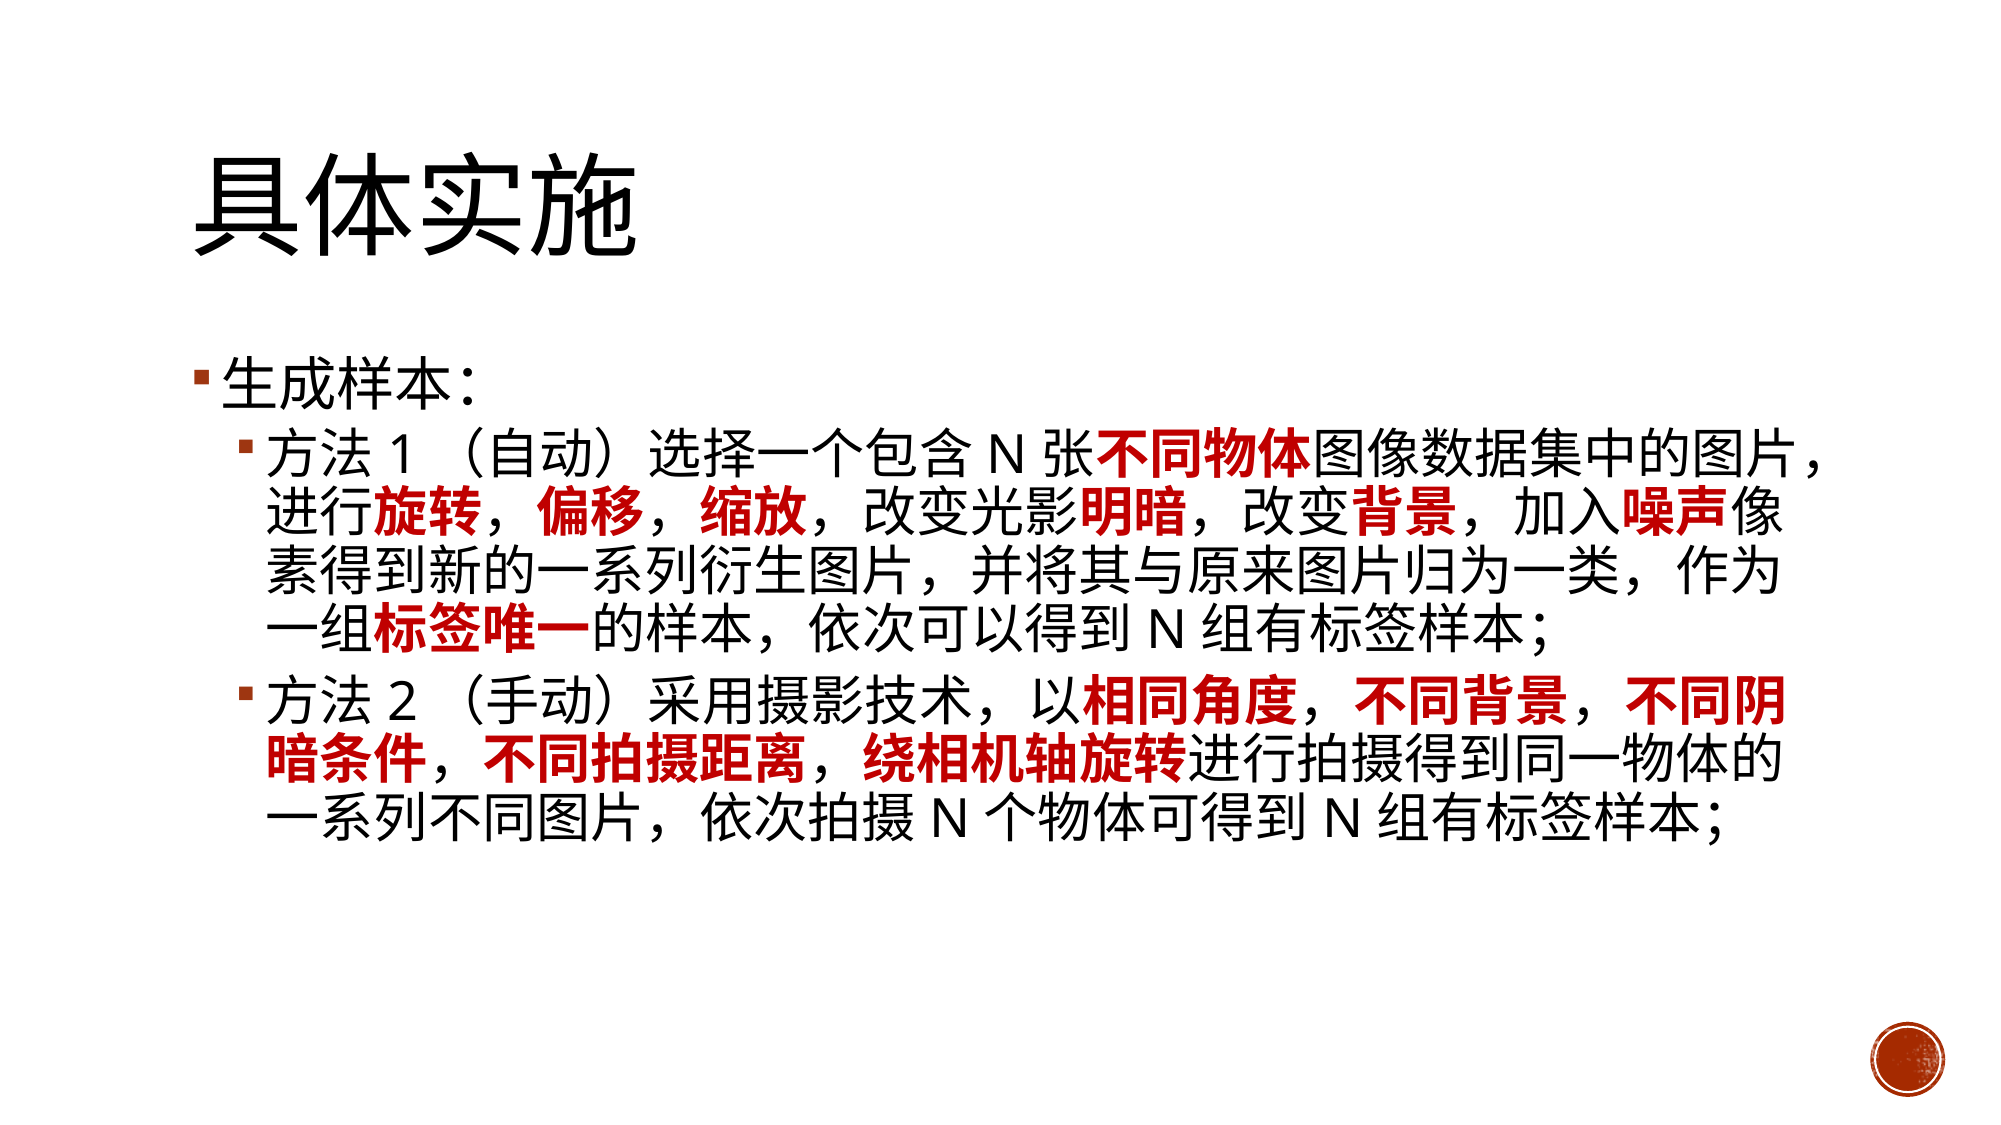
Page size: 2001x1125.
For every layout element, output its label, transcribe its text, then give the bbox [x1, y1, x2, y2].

title 具体实施 [175, 79, 1826, 344]
list 生成样本： 方法1（自动）选择一个包含N张不同物体图像数据集中的图片，进行旋转，偏移，缩放，改变光影明暗，改变背景，加入噪声像素得到新的一系列衍生图片，并将其与原来图片归为一类，作为一组标签唯一的样本，依次可以得到N组有标签样本； 方法2（手动）采用摄影技术，以相同角度，不同背景，不同阴暗条件，不同拍摄距离，绕相机轴旋转进行拍摄得到同一物体的一系列不同图片，依次拍摄N个物体可得到N组有标签样本； [175, 348, 1826, 1013]
